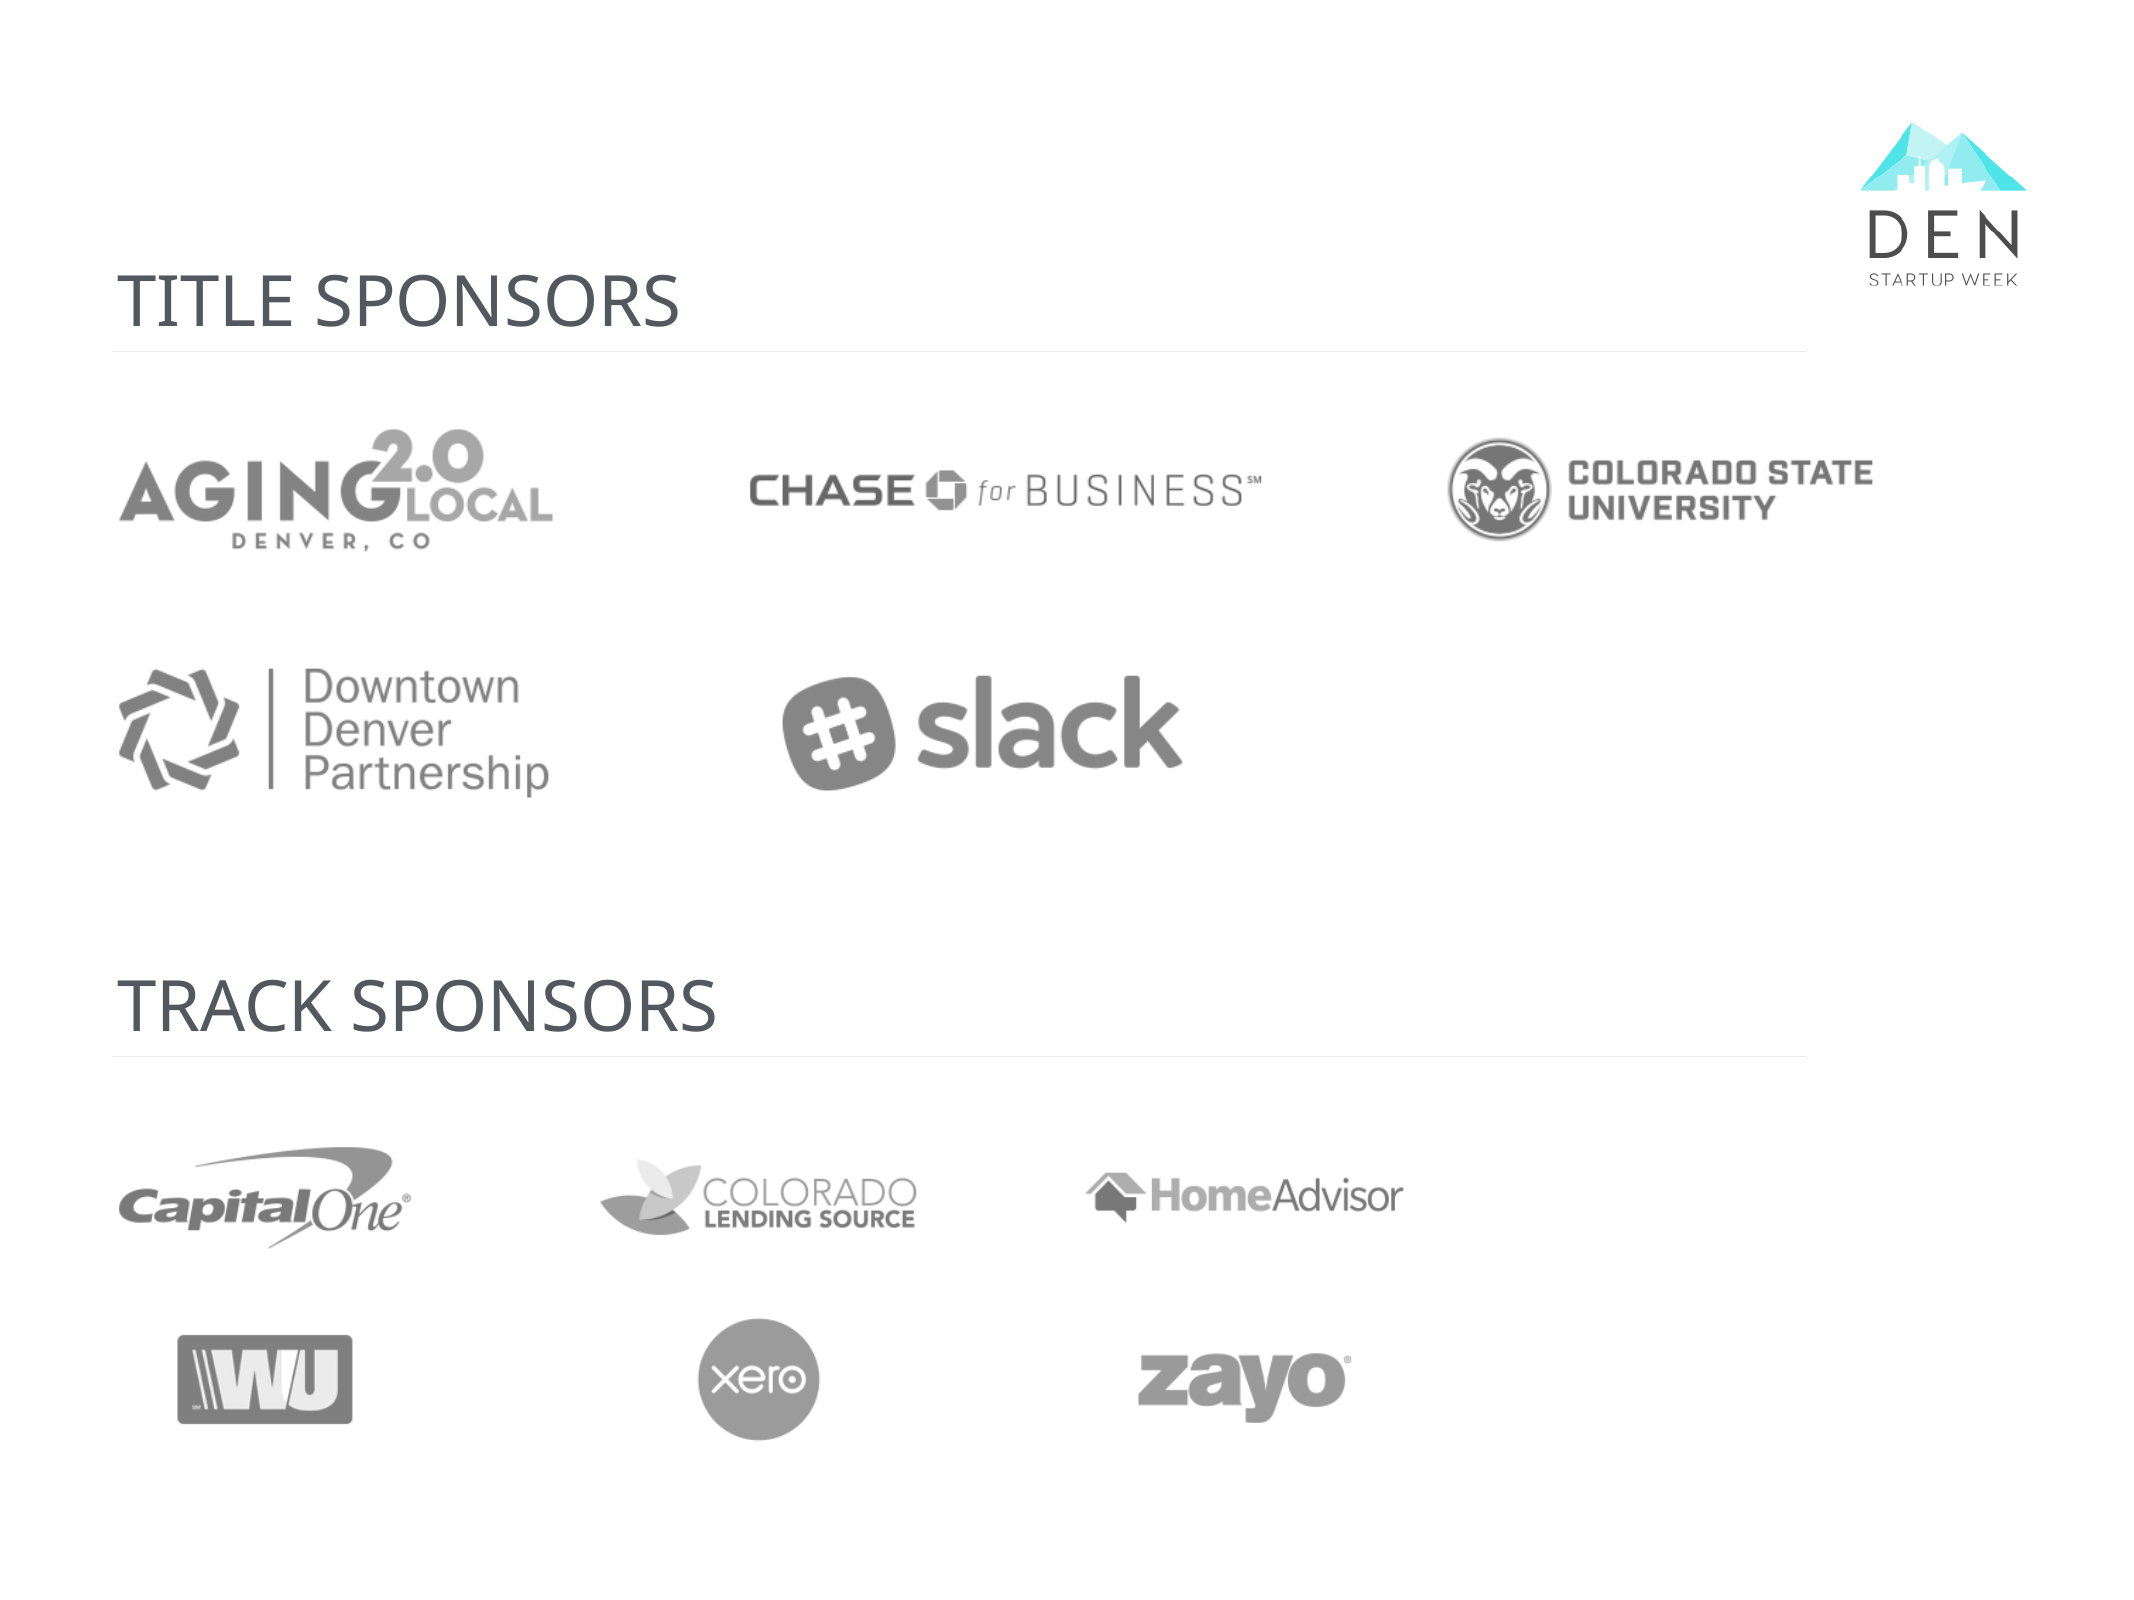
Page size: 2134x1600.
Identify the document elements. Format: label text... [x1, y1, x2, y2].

text_box TITLE SPONSORS [112, 250, 2019, 345]
picture [117, 380, 1881, 802]
picture [1860, 122, 2027, 286]
text_box TRACK SPONSORS [112, 956, 2019, 1050]
picture [117, 1146, 1881, 1451]
